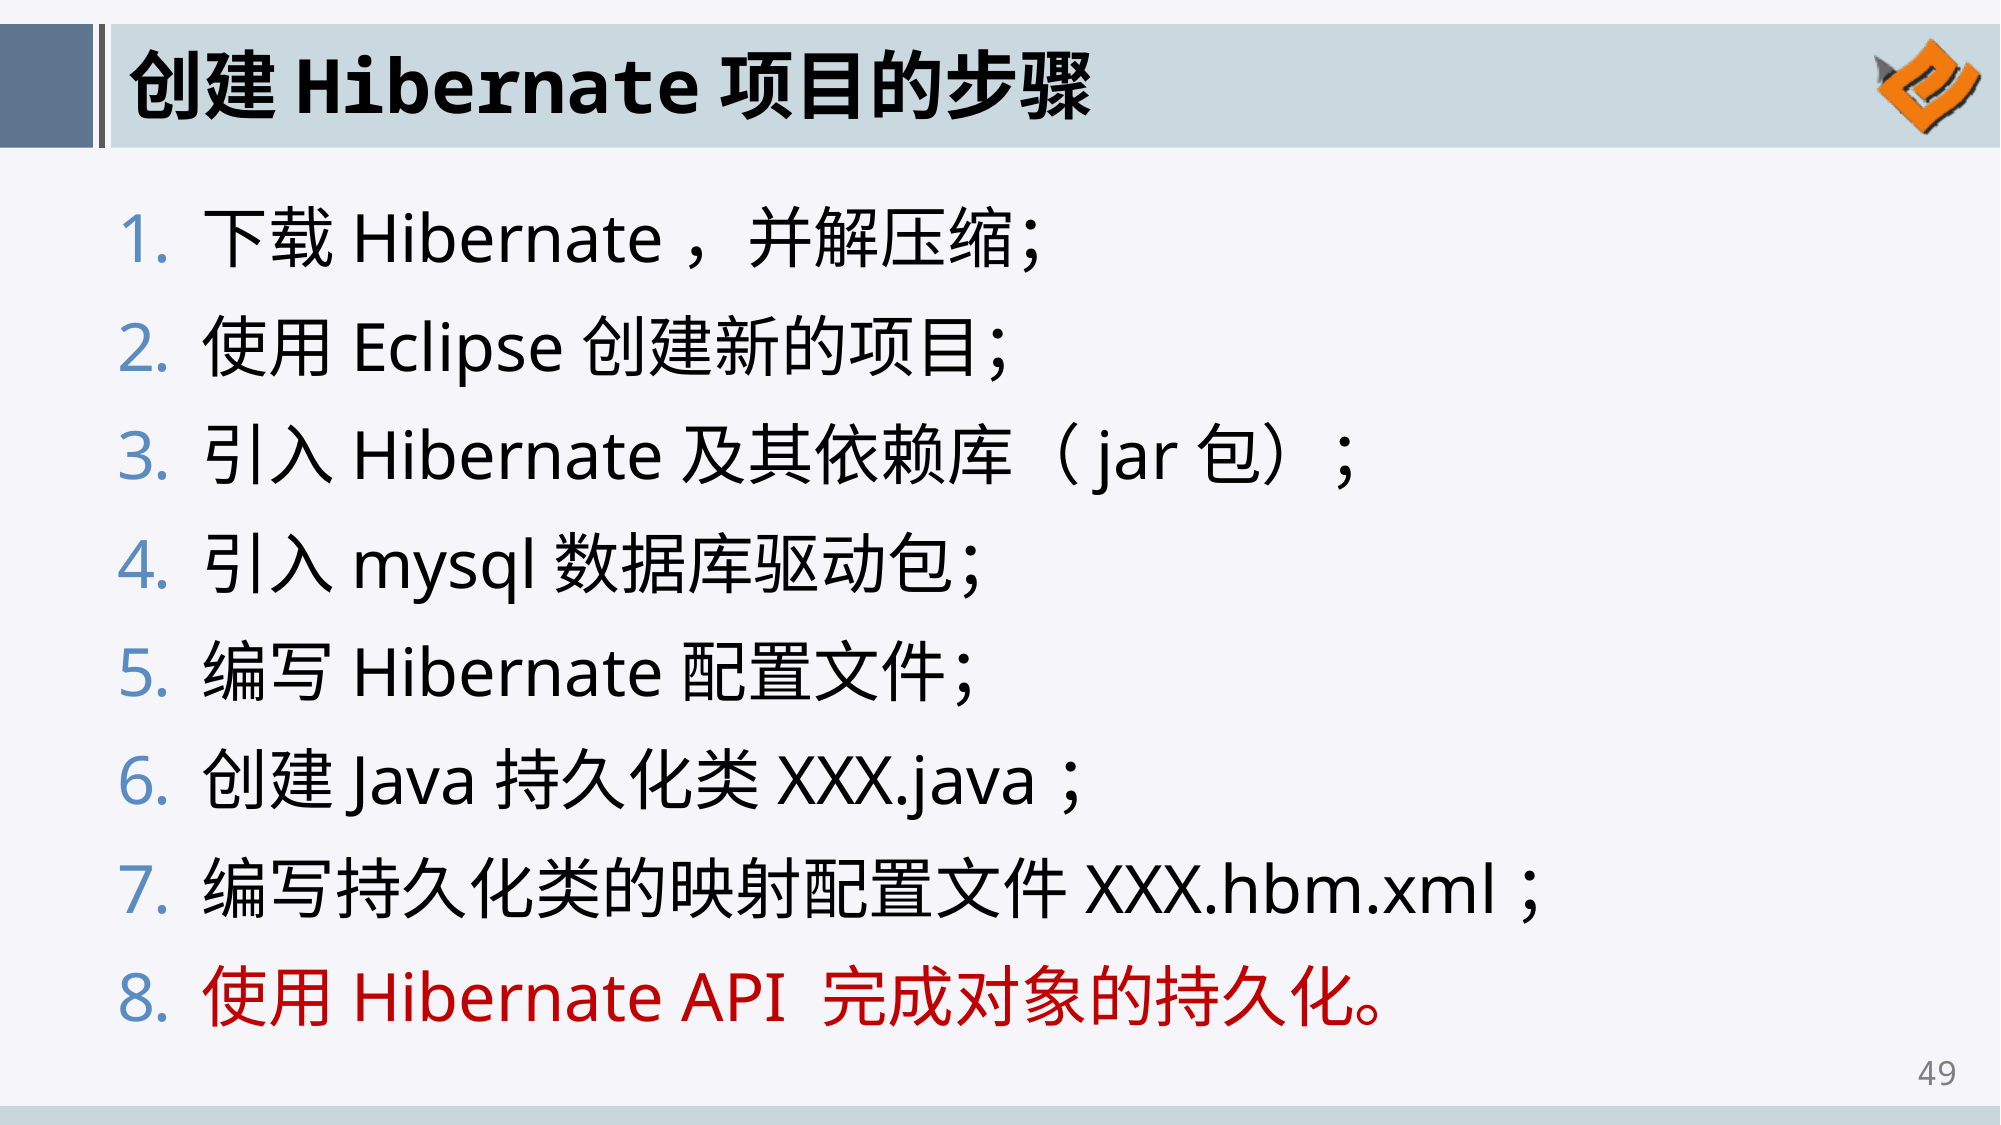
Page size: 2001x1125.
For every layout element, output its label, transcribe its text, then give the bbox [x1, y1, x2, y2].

picture [1874, 38, 1981, 134]
title 创建Hibernate项目的步骤 [114, 30, 1845, 141]
list 下载Hibernate，并解压缩； 使用Eclipse创建新的项目； 引入Hibernate及其依赖库（jar包）； 引入mysql数据库驱动包； 编写Hibernate配置文件； 创建Java持久化类XXX.java； 编写持久化类的映射配置文件XXX.hbm.xml； 使用Hibernate API 完成对象的持久化。 [102, 172, 1898, 1094]
